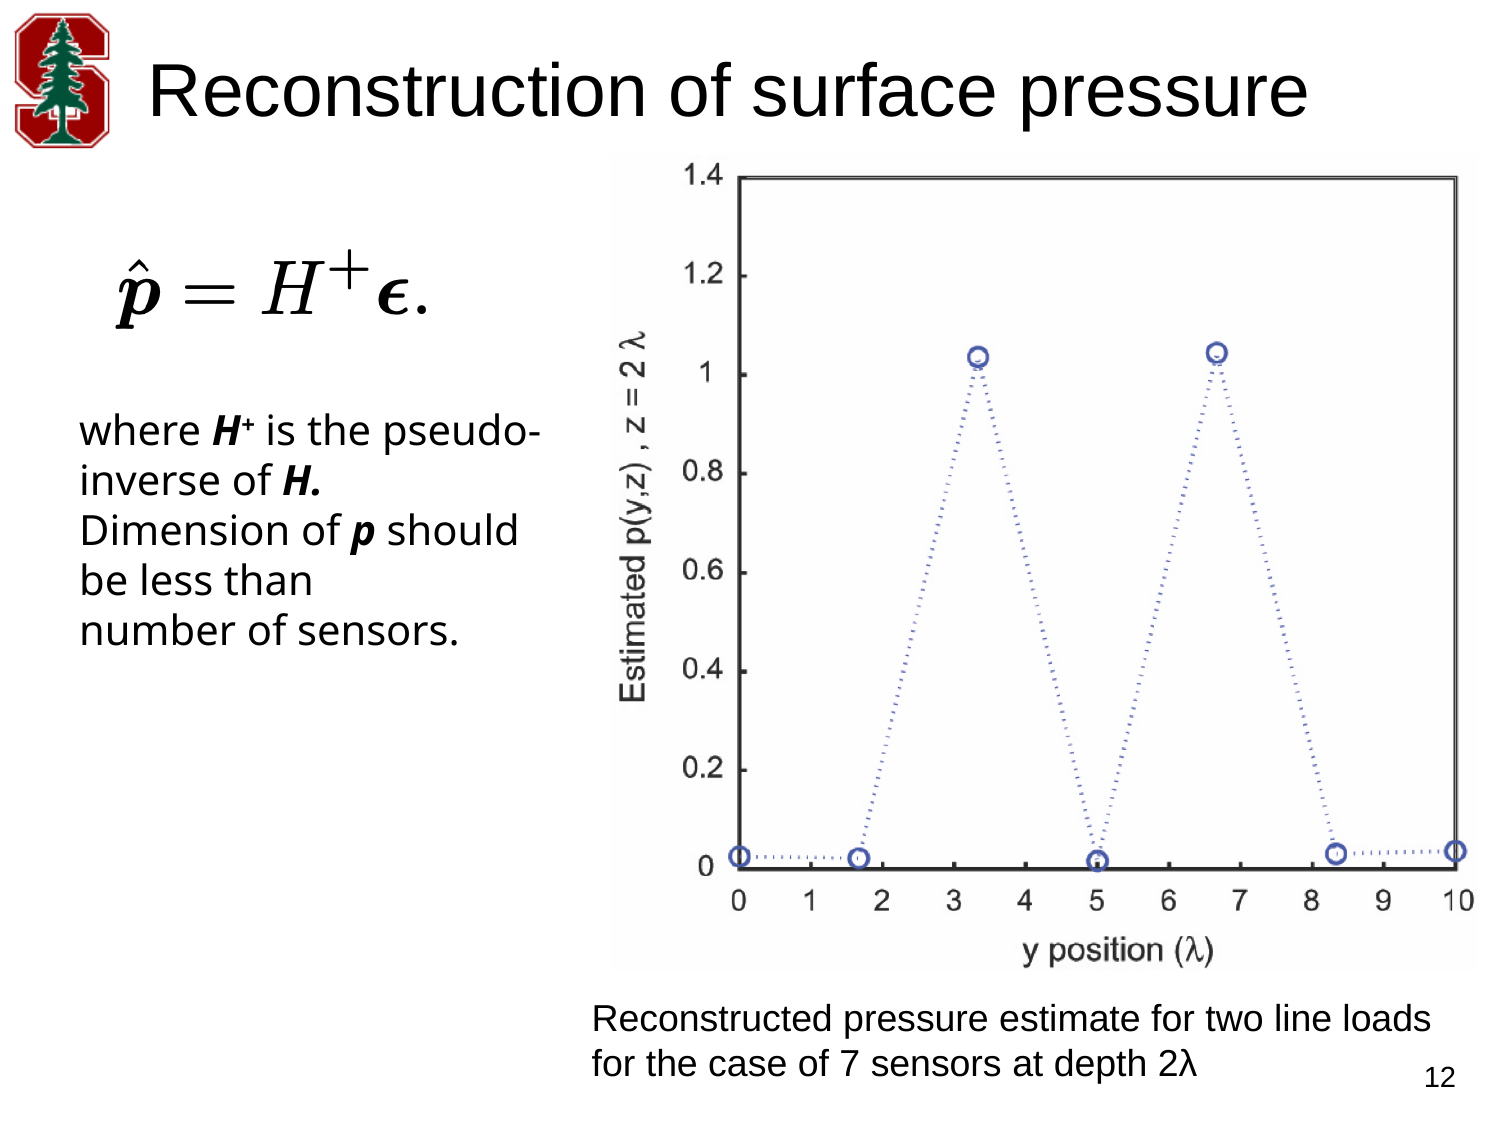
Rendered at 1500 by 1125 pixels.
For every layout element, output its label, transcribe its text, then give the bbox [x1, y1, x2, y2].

picture [12, 10, 113, 151]
title Reconstruction of surface pressure [141, 16, 1357, 157]
text_box where H+ is the pseudo- inverse of H. Dimension of p should be less than number of sensors. [72, 397, 548, 711]
slide_number ‹#› [1415, 979, 1463, 1100]
picture [68, 218, 481, 359]
picture [610, 153, 1478, 972]
text_box Reconstructed pressure estimate for two line loads for the case of 7 sensors at depth 2λ [585, 987, 1442, 1090]
